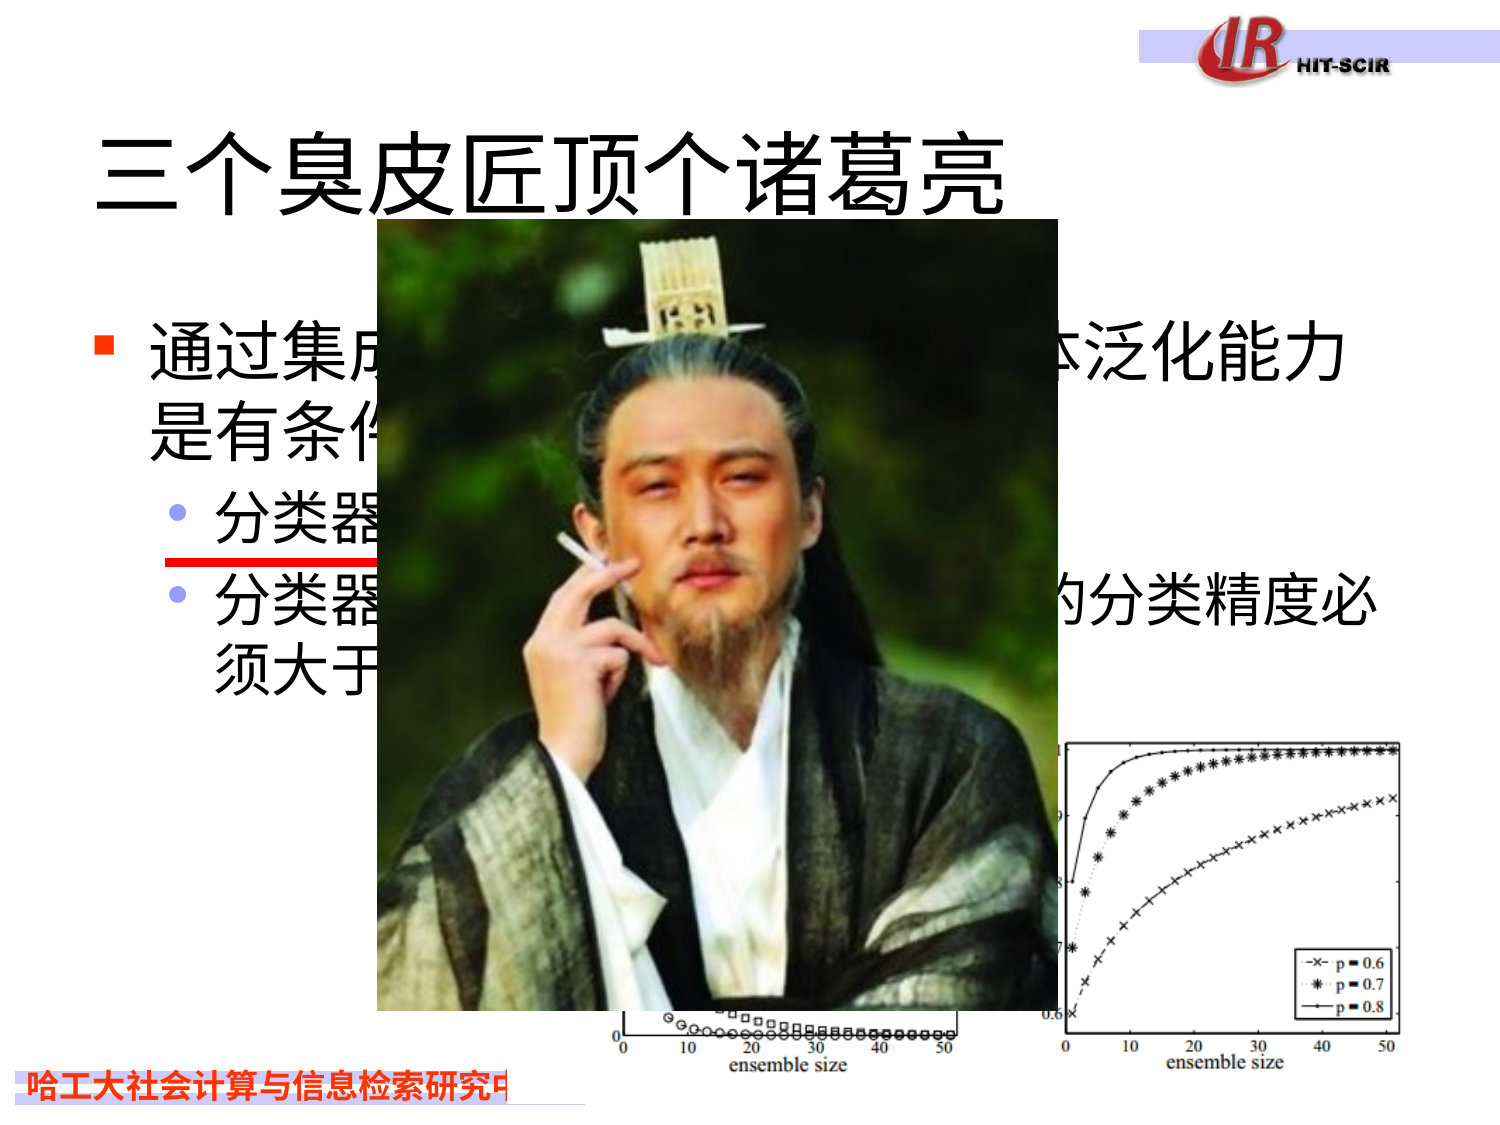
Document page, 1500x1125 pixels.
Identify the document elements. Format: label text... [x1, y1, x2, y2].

title 三个臭皮匠顶个诸葛亮 [76, 78, 1427, 266]
picture [0, 219, 1473, 1125]
picture [1139, 4, 1500, 88]
list 通过集成学习提高分类器的整体泛化能力是有条件的: 分类器之间应该具有差异性 分类器的精度，每个个体分类器的分类精度必须大于0.5 [1062, 302, 1427, 700]
list 通过集成学习提高分类器的整体泛化能力是有条件的: 分类器之间应该具有差异性 分类器的精度，每个个体分类器的分类精度必须大于0.5 [76, 302, 502, 1045]
